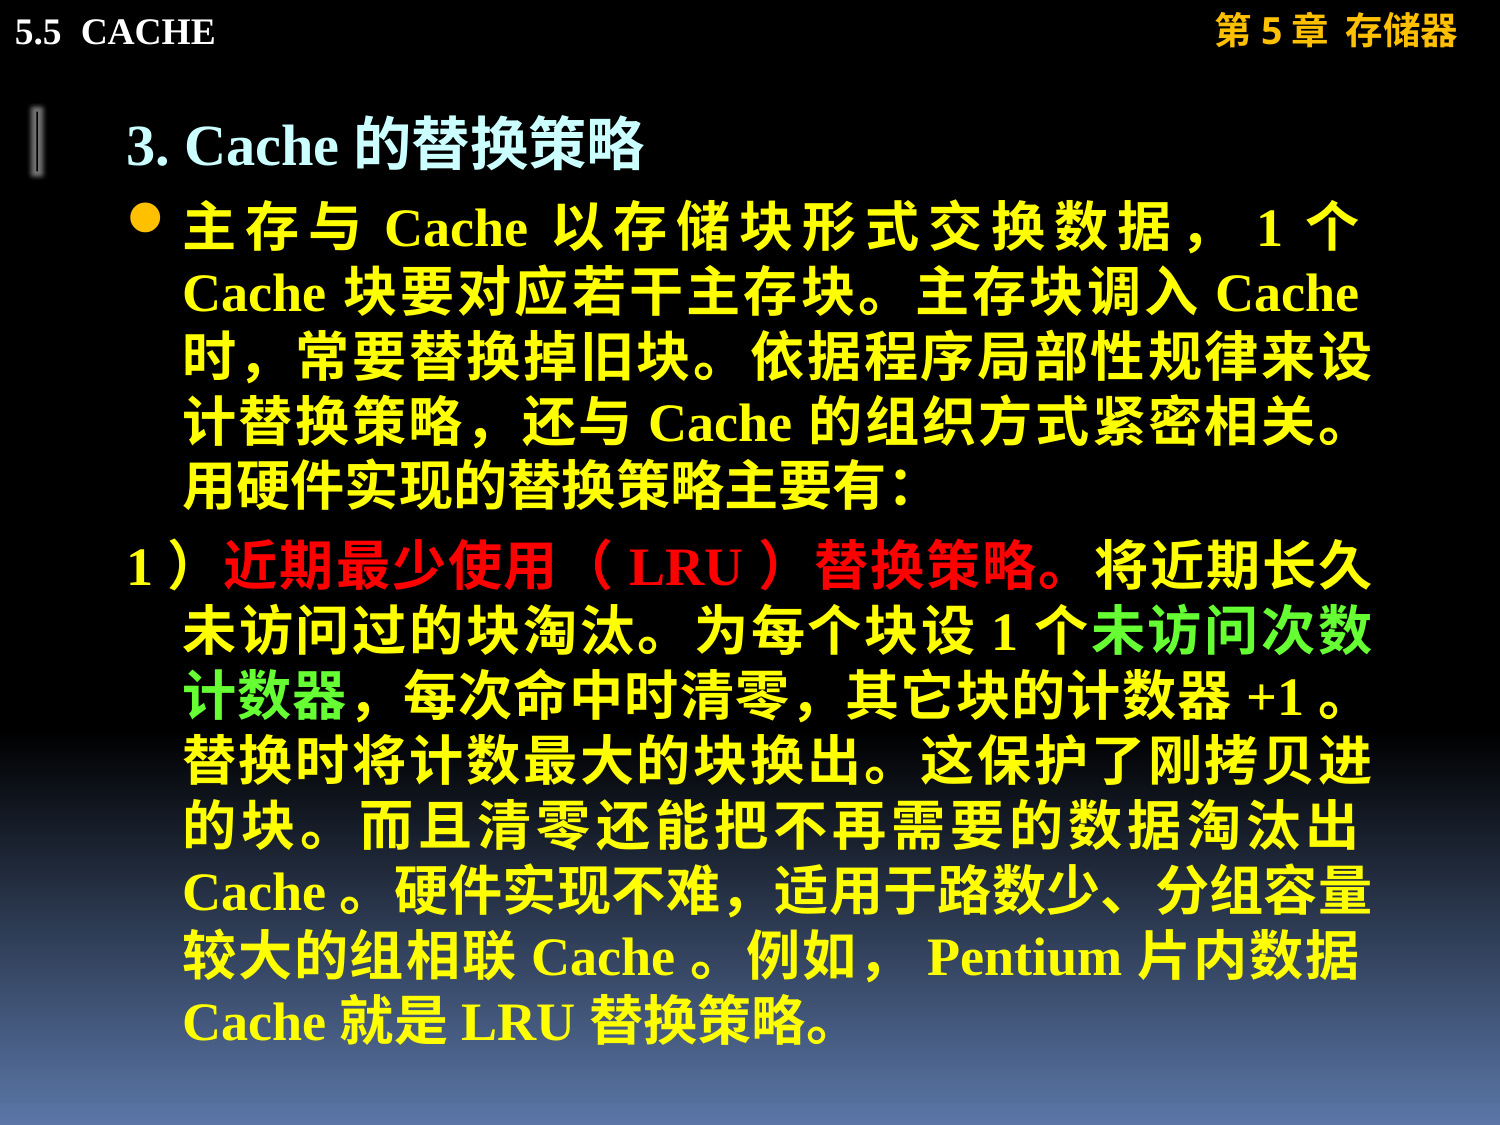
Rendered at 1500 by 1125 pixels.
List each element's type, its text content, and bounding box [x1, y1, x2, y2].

list 3. Cache的替换策略 主存与Cache以存储块形式交换数据，1个Cache块要对应若干主存块。主存块调入Cache时，常要替换掉旧块。依据程序局部性规律来设计替换策略，还与Cache的组织方式紧密相关。用硬件实现的替换策略主要有： 1）近期最少使用（LRU）替换策略。将近期长久未访问过的块淘汰。为每个块设1个未访问次数计数器，每次命中时清零，其它块的计数器+1。替换时将计数最大的块换出。这保护了刚拷贝进的块。而且清零还能把不再需要的数据淘汰出Cache。硬件实现不难，适用于路数少、分组容量较大的组相联Cache。例如，Pentium片内数据Cache就是LRU替换策略。 [99, 99, 1388, 1043]
